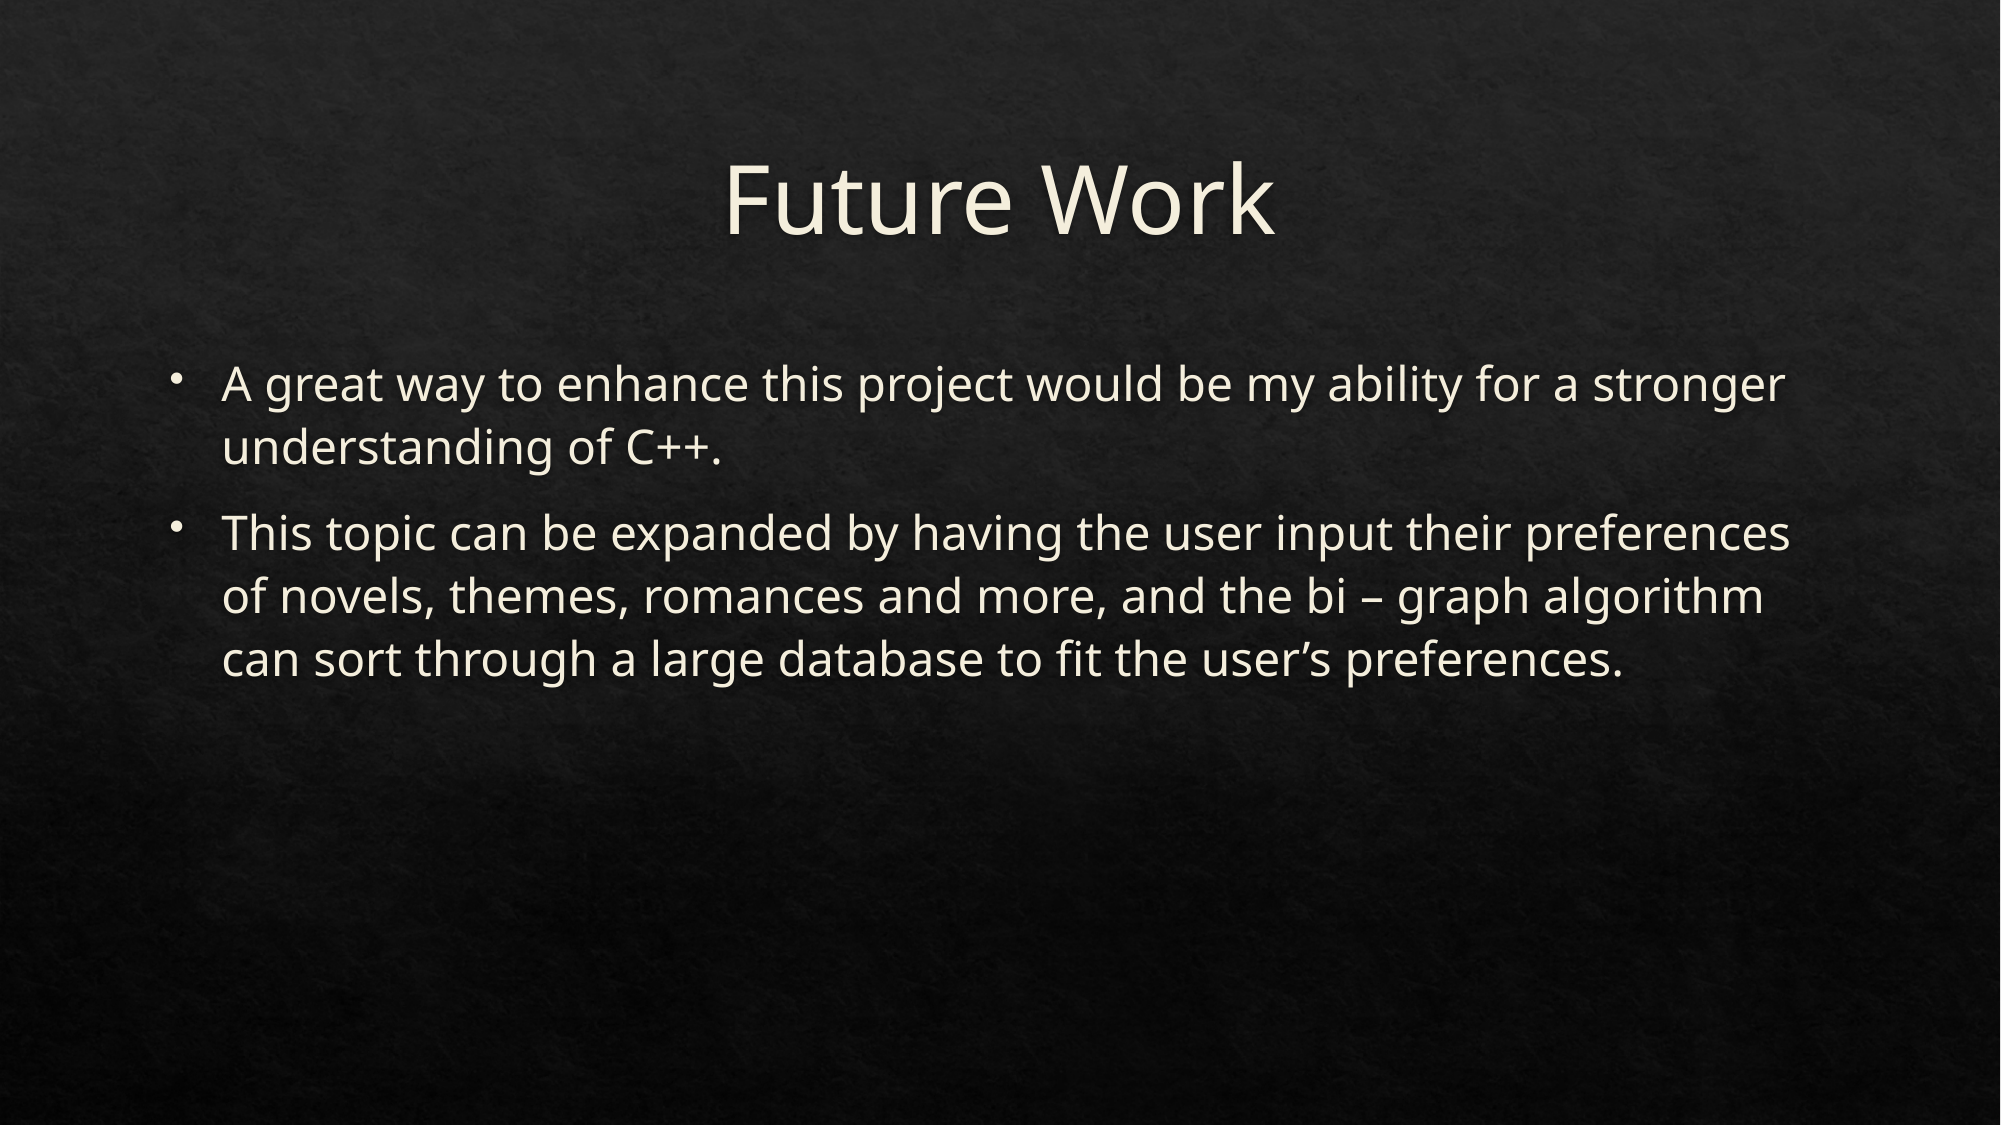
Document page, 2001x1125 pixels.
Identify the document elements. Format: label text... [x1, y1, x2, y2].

title Future Work [149, 99, 1849, 307]
list A great way to enhance this project would be my ability for a stronger understanding of C++. This topic can be expanded by having the user input their preferences of novels, themes, romances and more, and the bi – graph algorithm can sort through a large database to fit the user’s preferences. [149, 340, 1849, 950]
